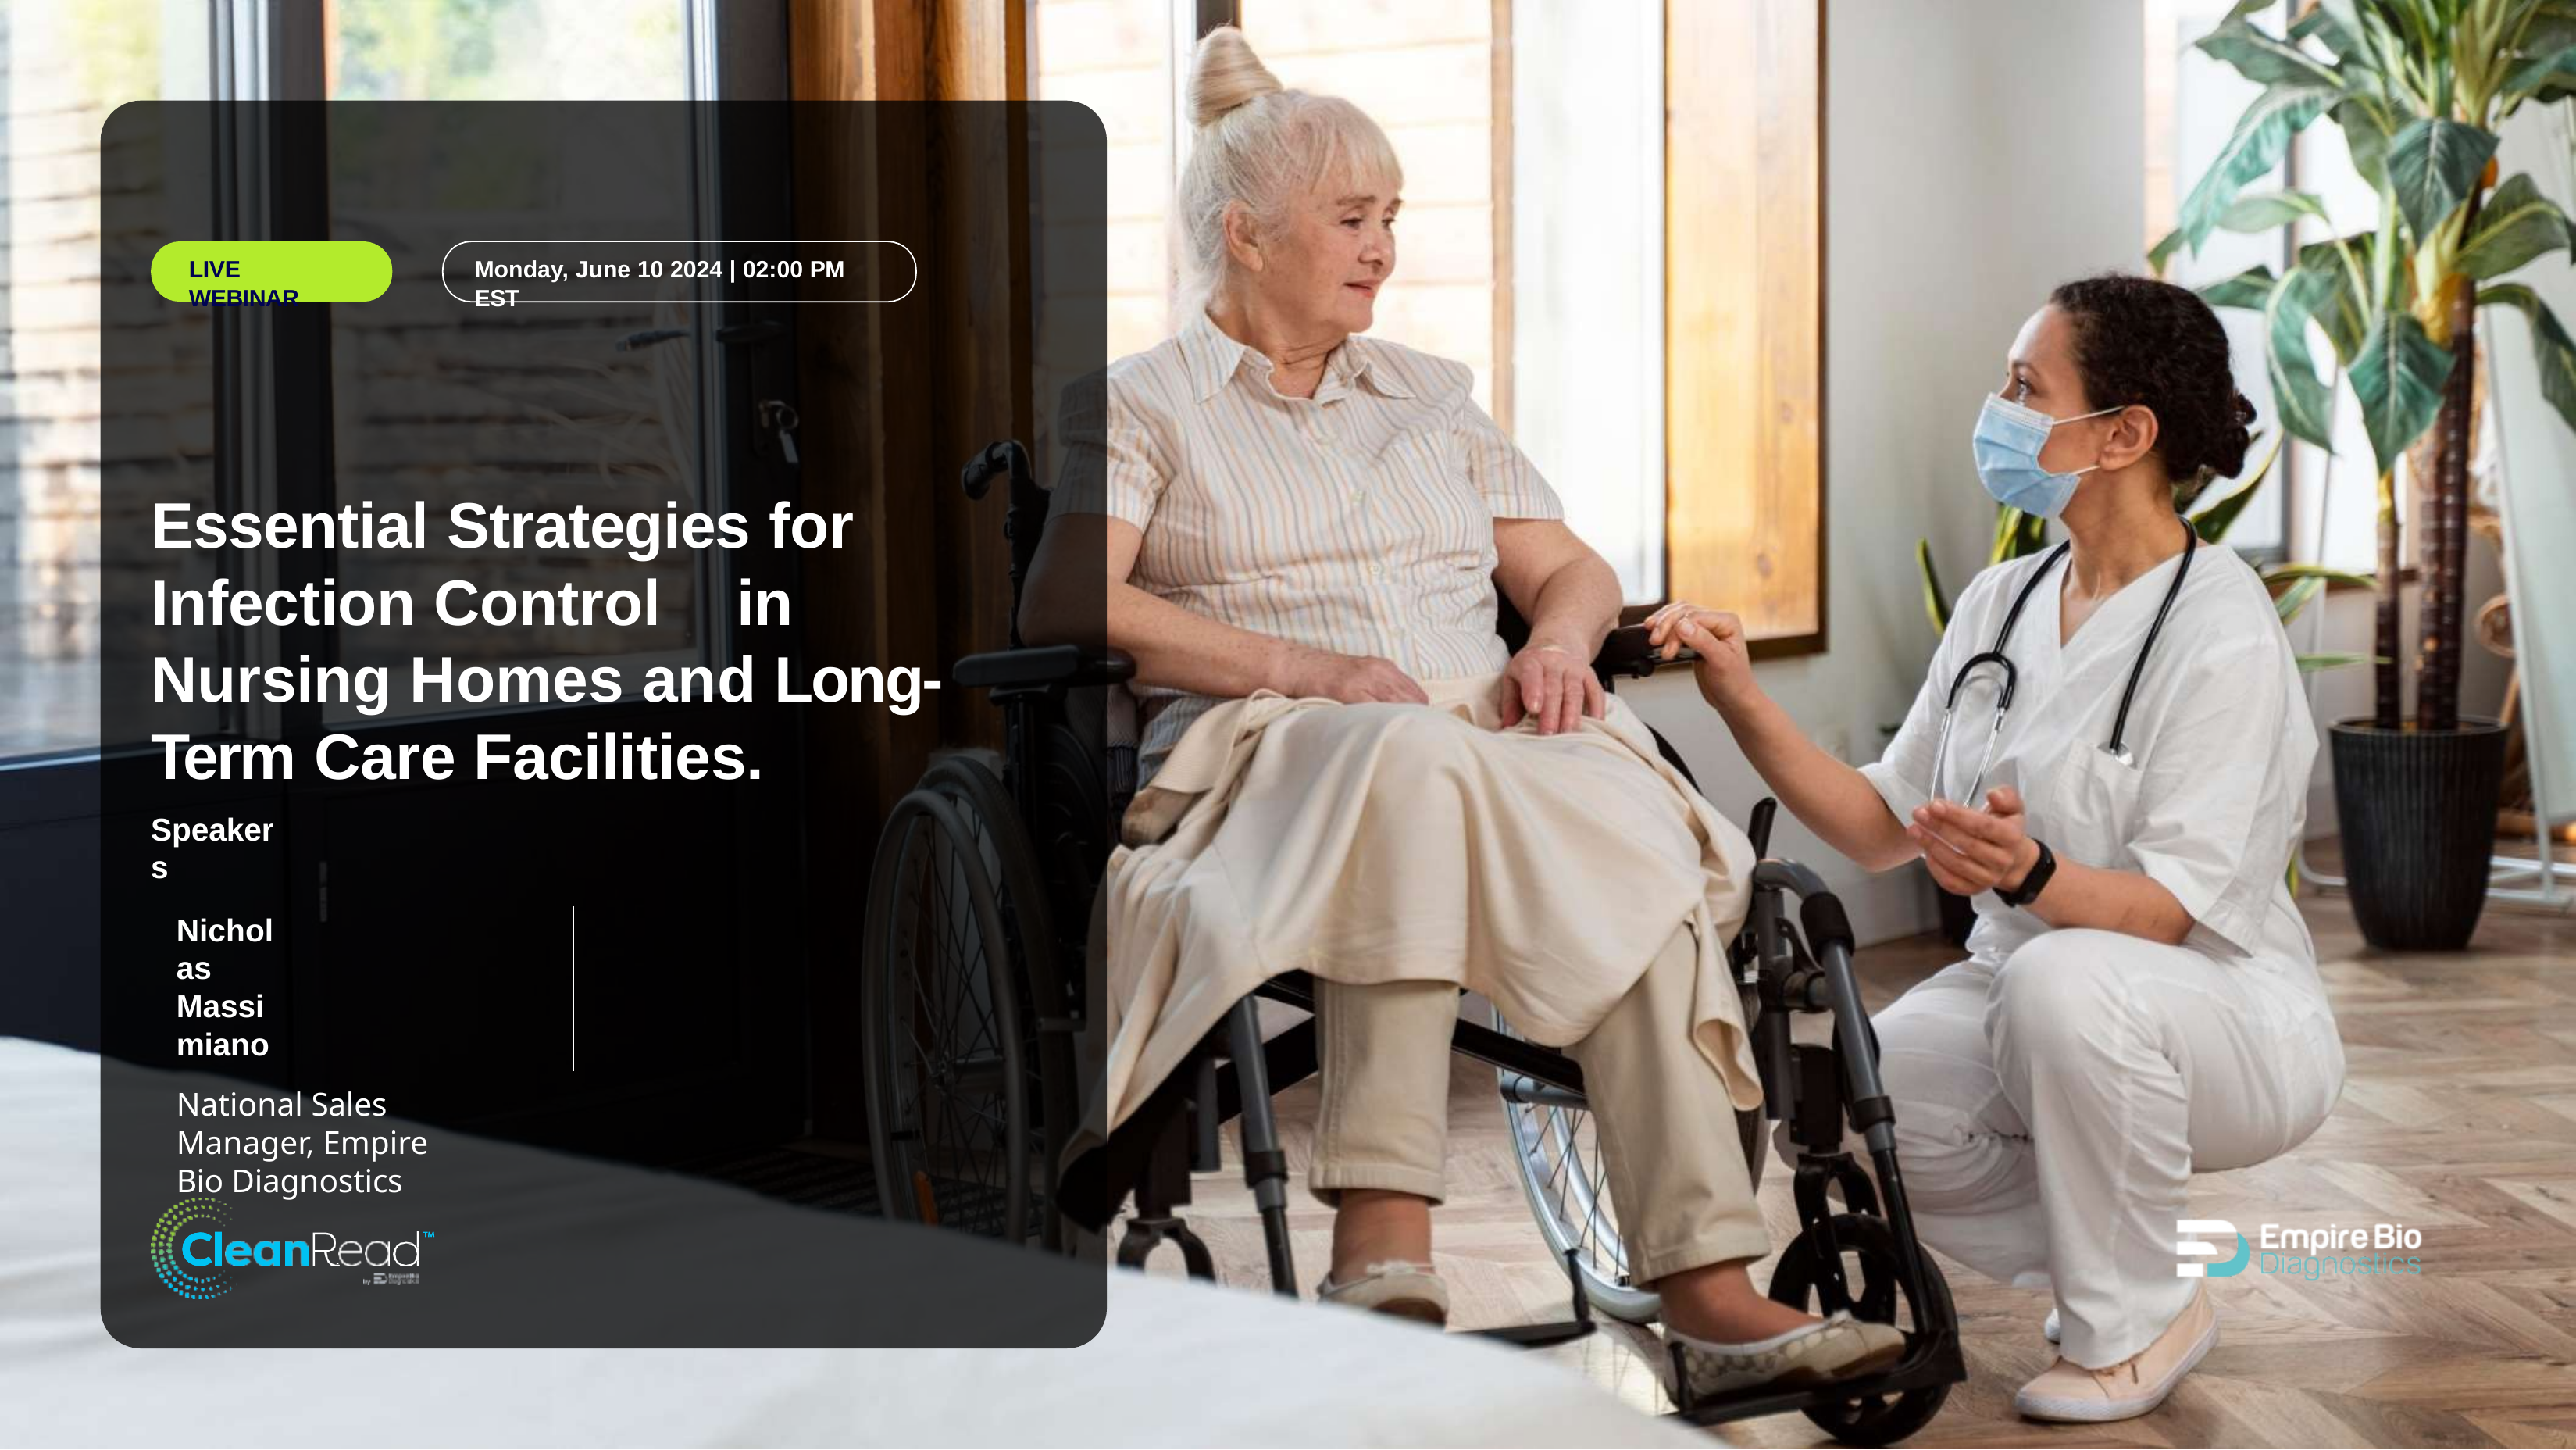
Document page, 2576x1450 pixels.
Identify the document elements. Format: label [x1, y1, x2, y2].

text_box [0, 0, 2576, 1450]
text_box [150, 905, 580, 1300]
